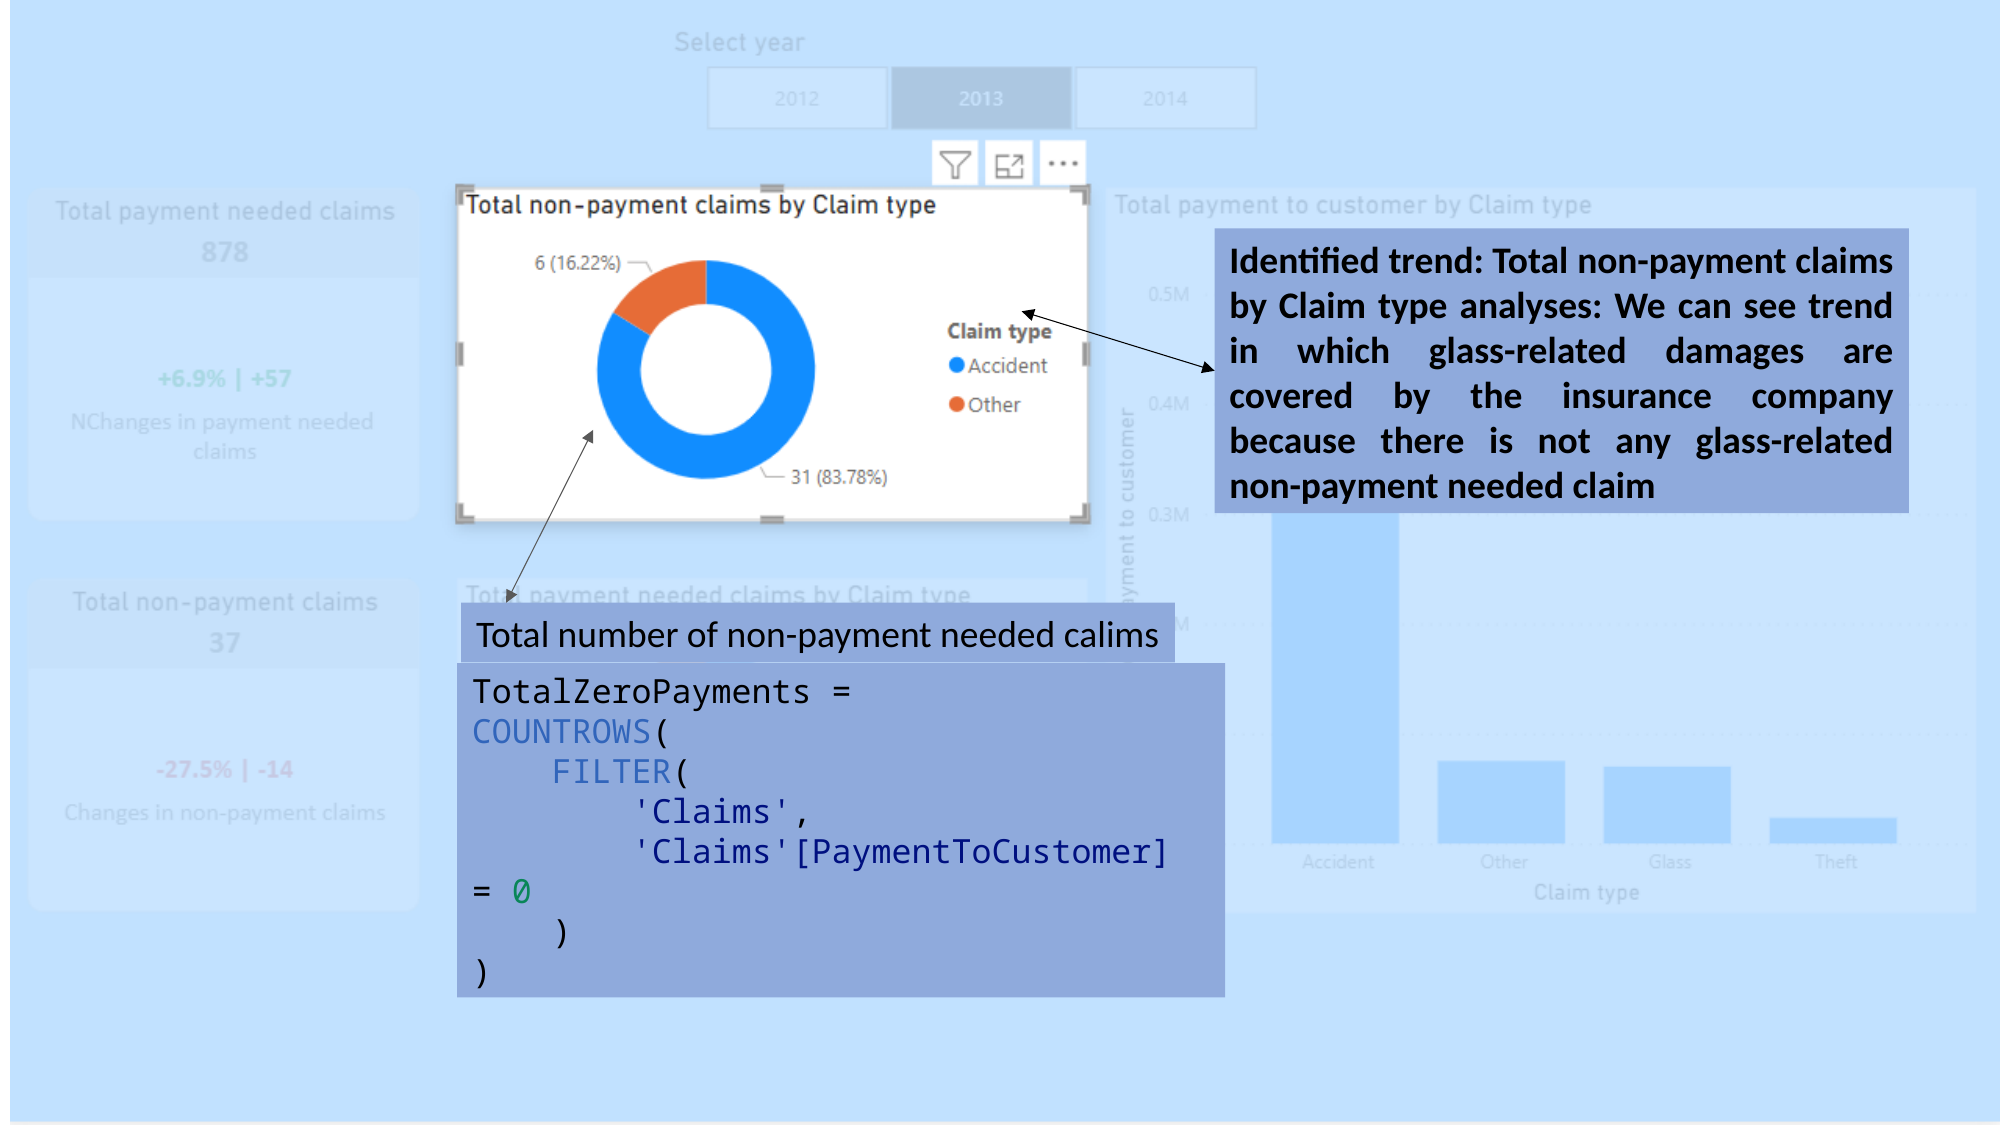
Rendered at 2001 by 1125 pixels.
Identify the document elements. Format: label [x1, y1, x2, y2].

text_box [506, 429, 594, 603]
picture [10, 0, 2000, 1125]
text_box [1021, 311, 1215, 373]
